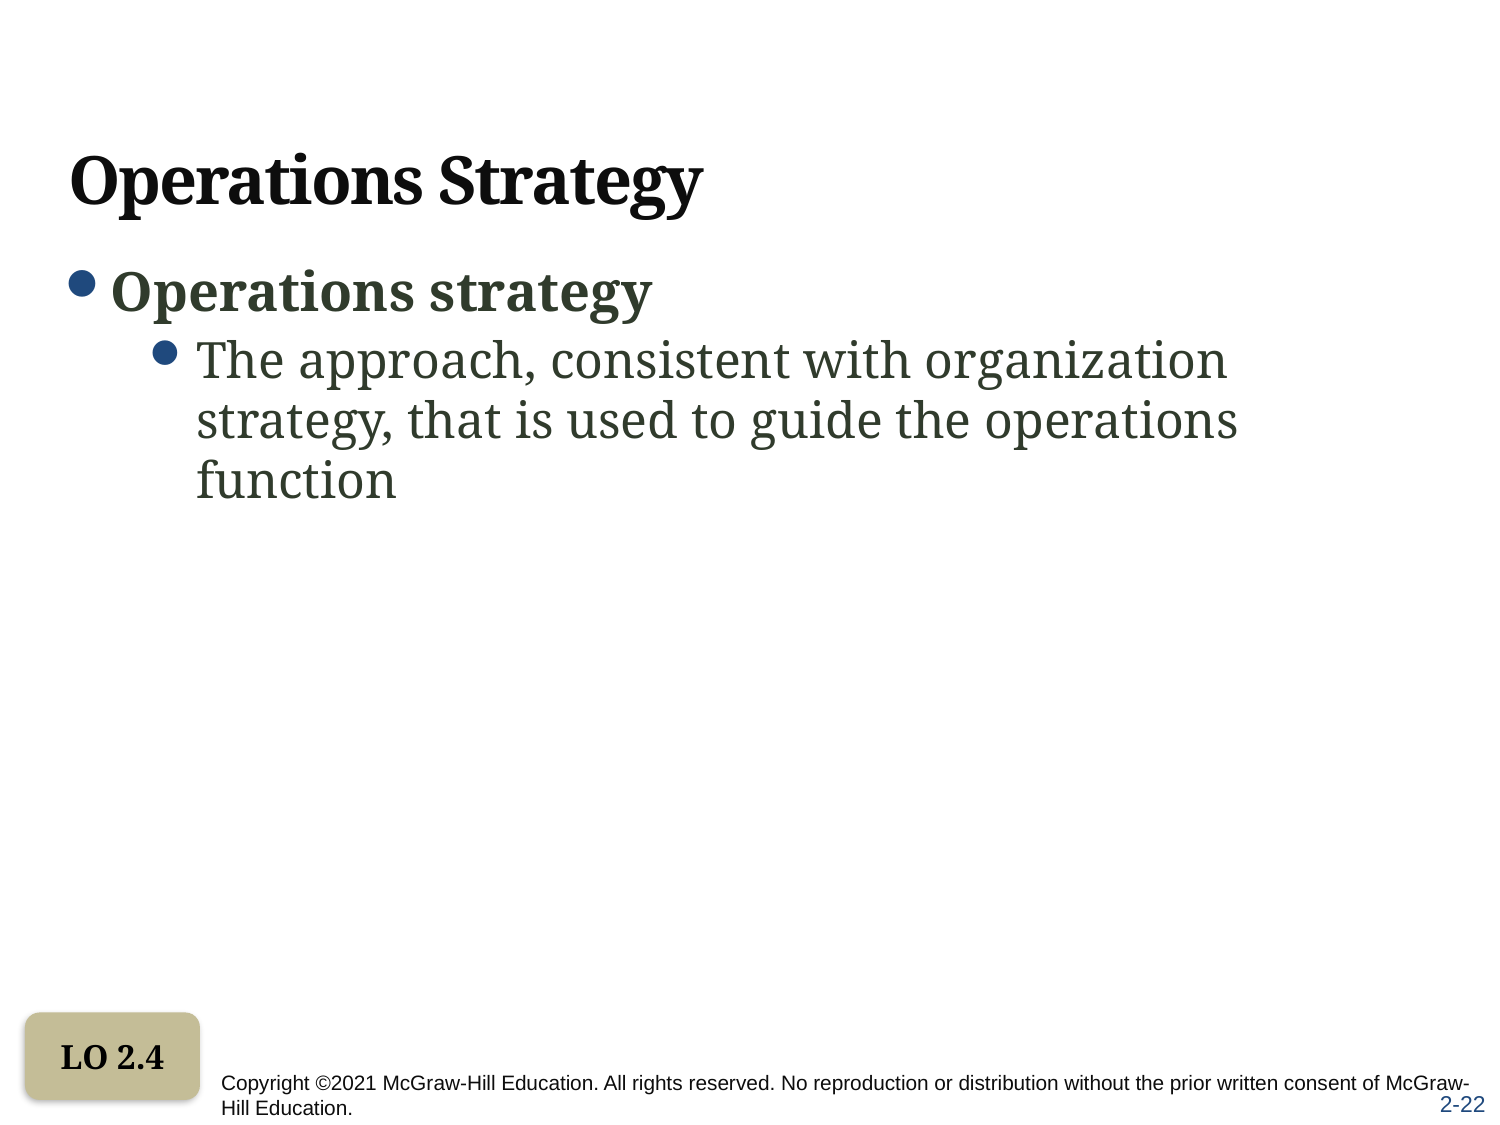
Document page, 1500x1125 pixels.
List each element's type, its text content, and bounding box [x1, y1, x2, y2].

text_box 2-22 [1425, 1082, 1500, 1125]
list Operations strategy The approach, consistent with organization strategy, that is used to guide the operations function [50, 249, 1400, 1000]
text_box LO 2.4 [21, 1009, 204, 1104]
text_box Copyright ©2021 McGraw-Hill Education. All rights reserved. No reproduction or distribution without the prior written consent of McGraw-Hill Education. [206, 1062, 1488, 1109]
title Operations Strategy [53, 24, 1404, 225]
